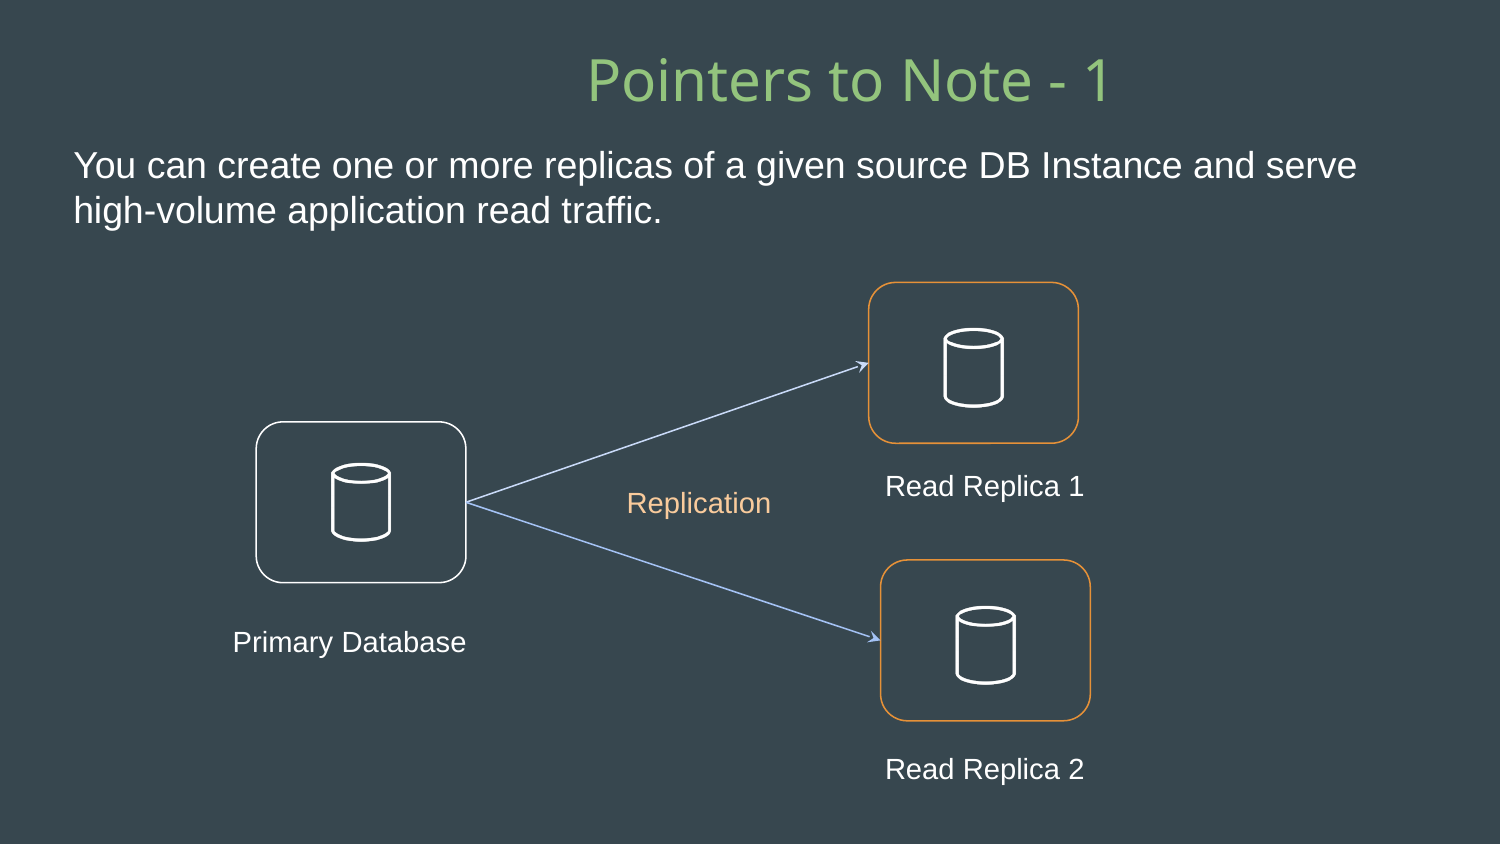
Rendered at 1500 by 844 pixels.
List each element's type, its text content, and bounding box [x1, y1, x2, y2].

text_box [465, 501, 881, 641]
picture [319, 460, 404, 545]
text_box Read Replica 1 [874, 451, 1162, 517]
text_box [868, 282, 1079, 444]
text_box Read Replica 2 [828, 735, 1162, 801]
picture [931, 325, 1016, 410]
text_box You can create one or more replicas of a given source DB Instance and serve high-volume application read traffic. [58, 126, 1410, 294]
text_box [256, 421, 460, 583]
text_box [880, 559, 1091, 721]
picture [943, 603, 1028, 688]
text_box Primary Database [184, 608, 518, 674]
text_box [465, 362, 869, 501]
text_box Pointers to Note - 1 [52, 27, 1380, 147]
